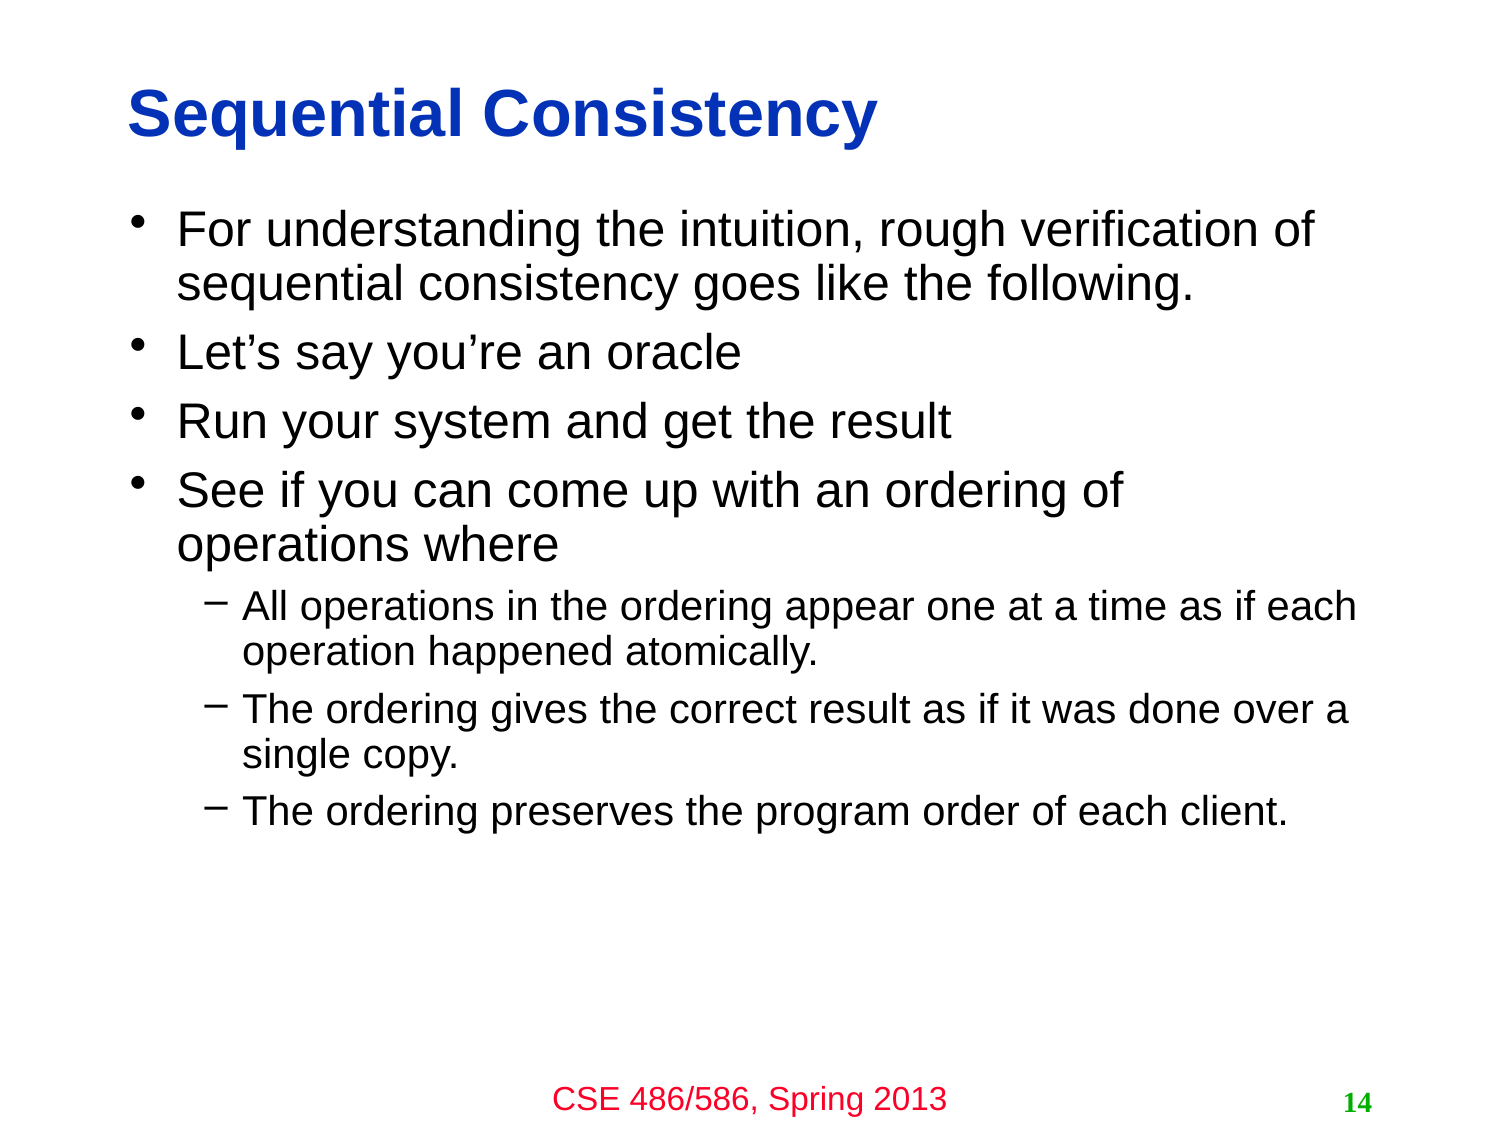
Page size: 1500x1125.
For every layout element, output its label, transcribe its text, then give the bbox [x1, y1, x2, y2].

title Sequential Consistency [112, 53, 1310, 176]
slide_number 14 [1074, 1076, 1388, 1125]
list For understanding the intuition, rough verification of sequential consistency goes like the following. Let’s say you’re an oracle Run your system and get the result See if you can come up with an ordering of operations where All operations in the ordering appear one at a time as if each operation happened atomically. The ordering gives the correct result as if it was done over a single copy. The ordering preserves the program order of each client. [114, 195, 1376, 1005]
